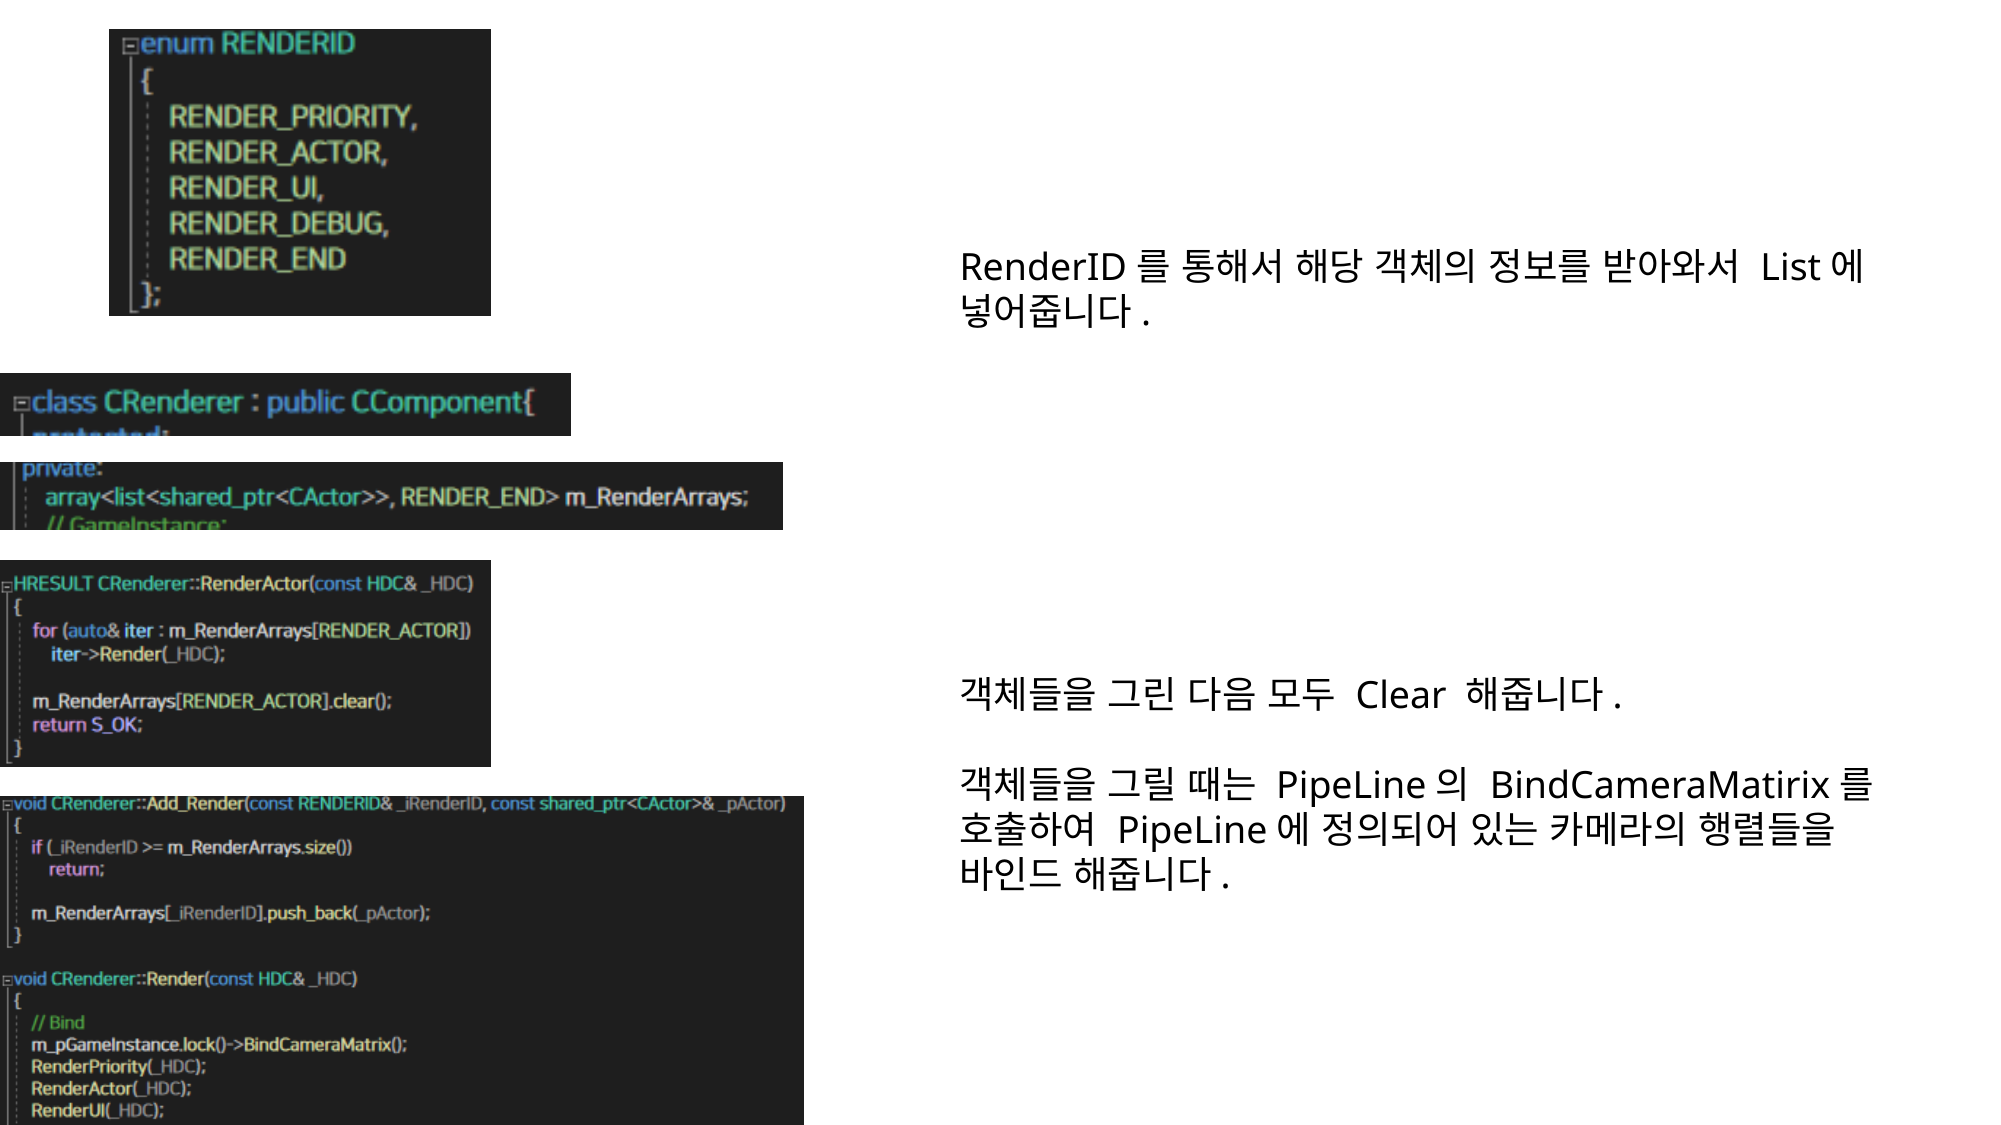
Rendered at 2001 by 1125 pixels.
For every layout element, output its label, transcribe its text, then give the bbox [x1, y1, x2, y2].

picture [0, 462, 783, 530]
picture [0, 373, 571, 436]
text_box 객체들을 그린 다음 모두 Clear 해줍니다. 객체들을 그릴 때는 PipeLine의 BindCameraMatirix를 호출하여 PipeLine에 정의되어 있는 카메라의 행렬들을 바인드 해줍니다. [944, 663, 1891, 904]
picture [0, 560, 491, 767]
picture [0, 796, 804, 1125]
picture [109, 29, 491, 316]
text_box RenderID를 통해서 해당 객체의 정보를 받아와서 List에 넣어줍니다. [944, 235, 1891, 341]
